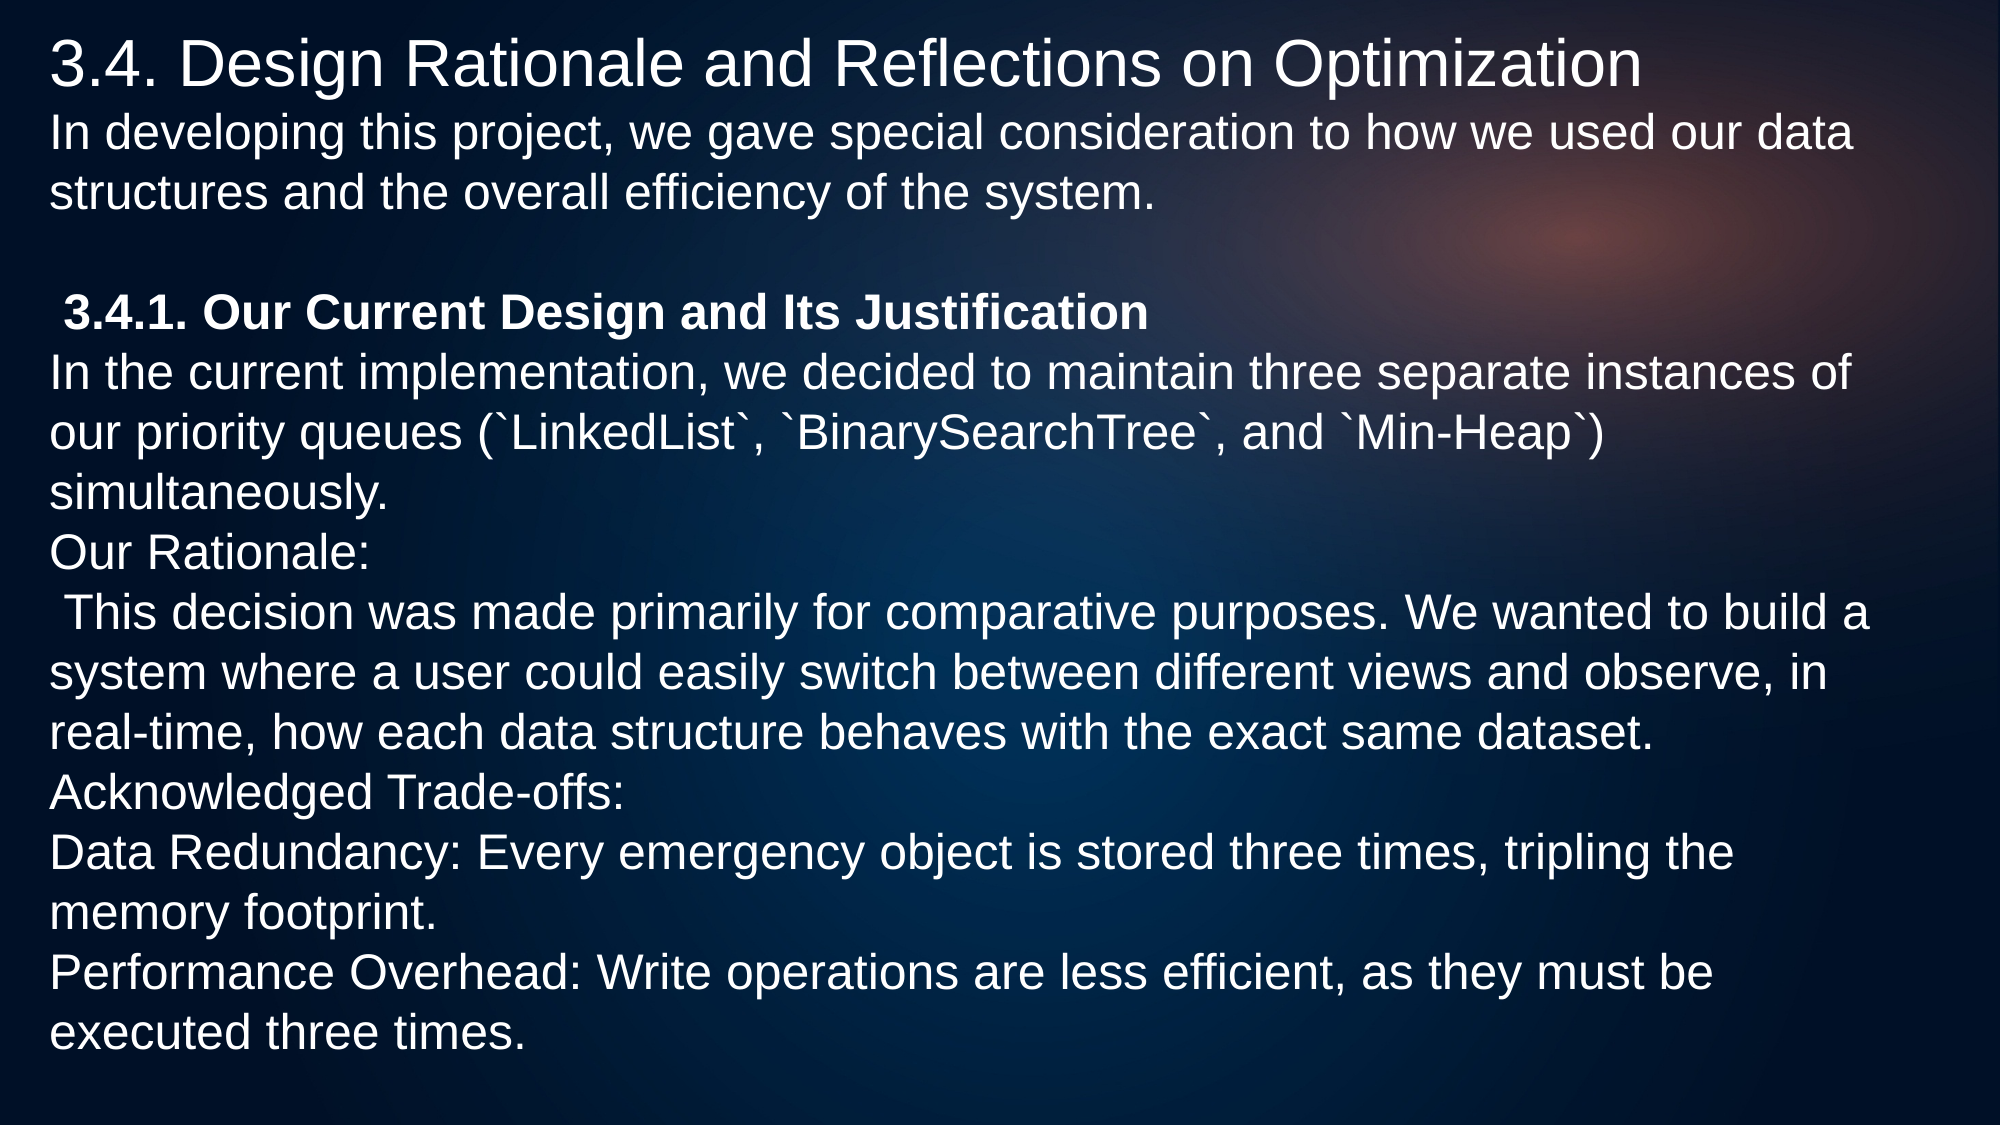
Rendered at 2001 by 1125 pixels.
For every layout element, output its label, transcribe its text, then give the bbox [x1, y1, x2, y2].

picture [0, 0, 2000, 1125]
text_box 3.4. Design Rationale and Reflections on Optimization In developing this project, we gave special consideration to how we used our data structures and the overall efficiency of the system. 3.4.1. Our Current Design and Its Justification In the current implementation, we decided to maintain three separate instances of our priority queues (`LinkedList`, `BinarySearchTree`, and `Min-Heap`) simultaneously. Our Rationale: This decision was made primarily for comparative purposes. We wanted to build a system where a user could easily switch between different views and observe, in real-time, how each data structure behaves with the exact same dataset. Acknowledged Trade-offs: Data Redundancy: Every emergency object is stored three times, tripling the memory footprint. Performance Overhead: Write operations are less efficient, as they must be executed three times. [34, 12, 1923, 1068]
